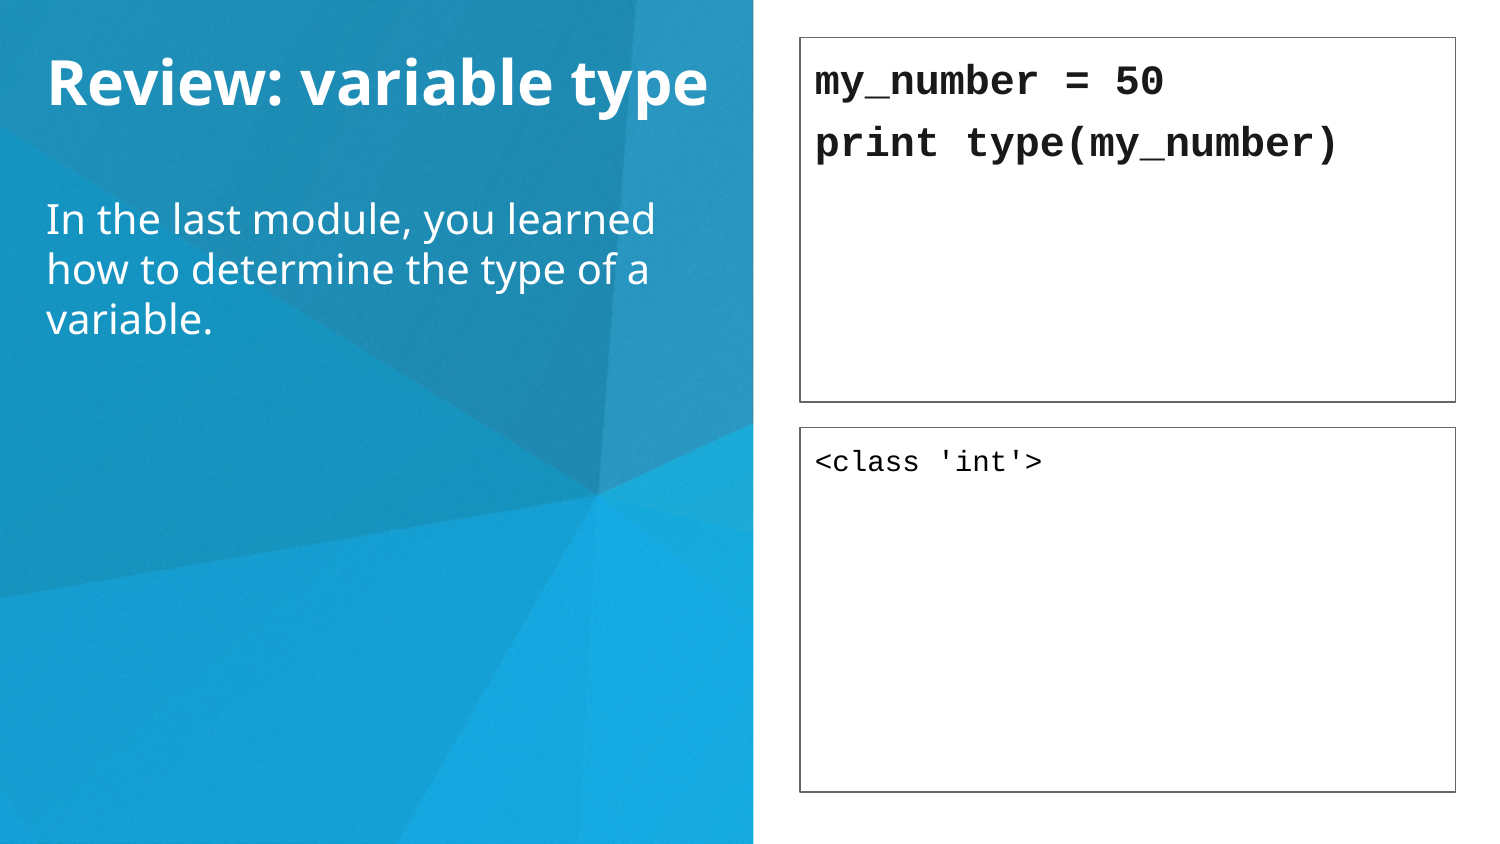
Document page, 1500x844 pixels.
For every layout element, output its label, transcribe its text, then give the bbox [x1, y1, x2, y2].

picture [753, 0, 1500, 844]
text_box my_number = 50 print type(my_number) [799, 37, 1456, 402]
text_box Review: variable type In the last module, you learned how to determine the type of a variable. [31, 28, 728, 134]
text_box <class 'int'> [799, 427, 1456, 792]
